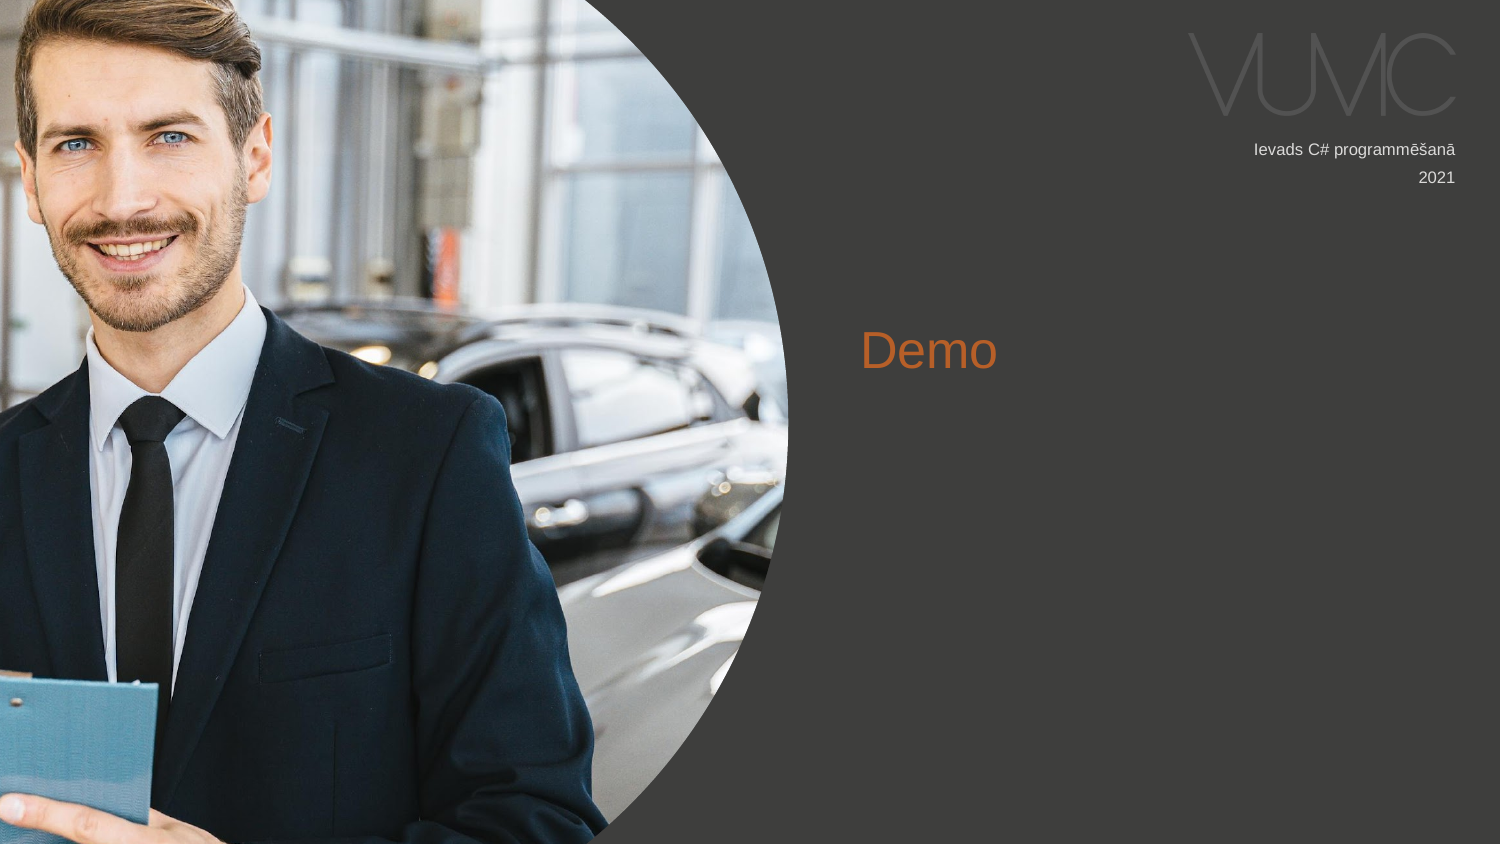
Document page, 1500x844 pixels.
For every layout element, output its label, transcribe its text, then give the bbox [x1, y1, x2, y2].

text_box [0, 0, 789, 844]
picture [1188, 33, 1456, 116]
text_box Demo [860, 310, 1416, 380]
text_box Ievads C# programmēšanā 2021 [1029, 131, 1456, 187]
